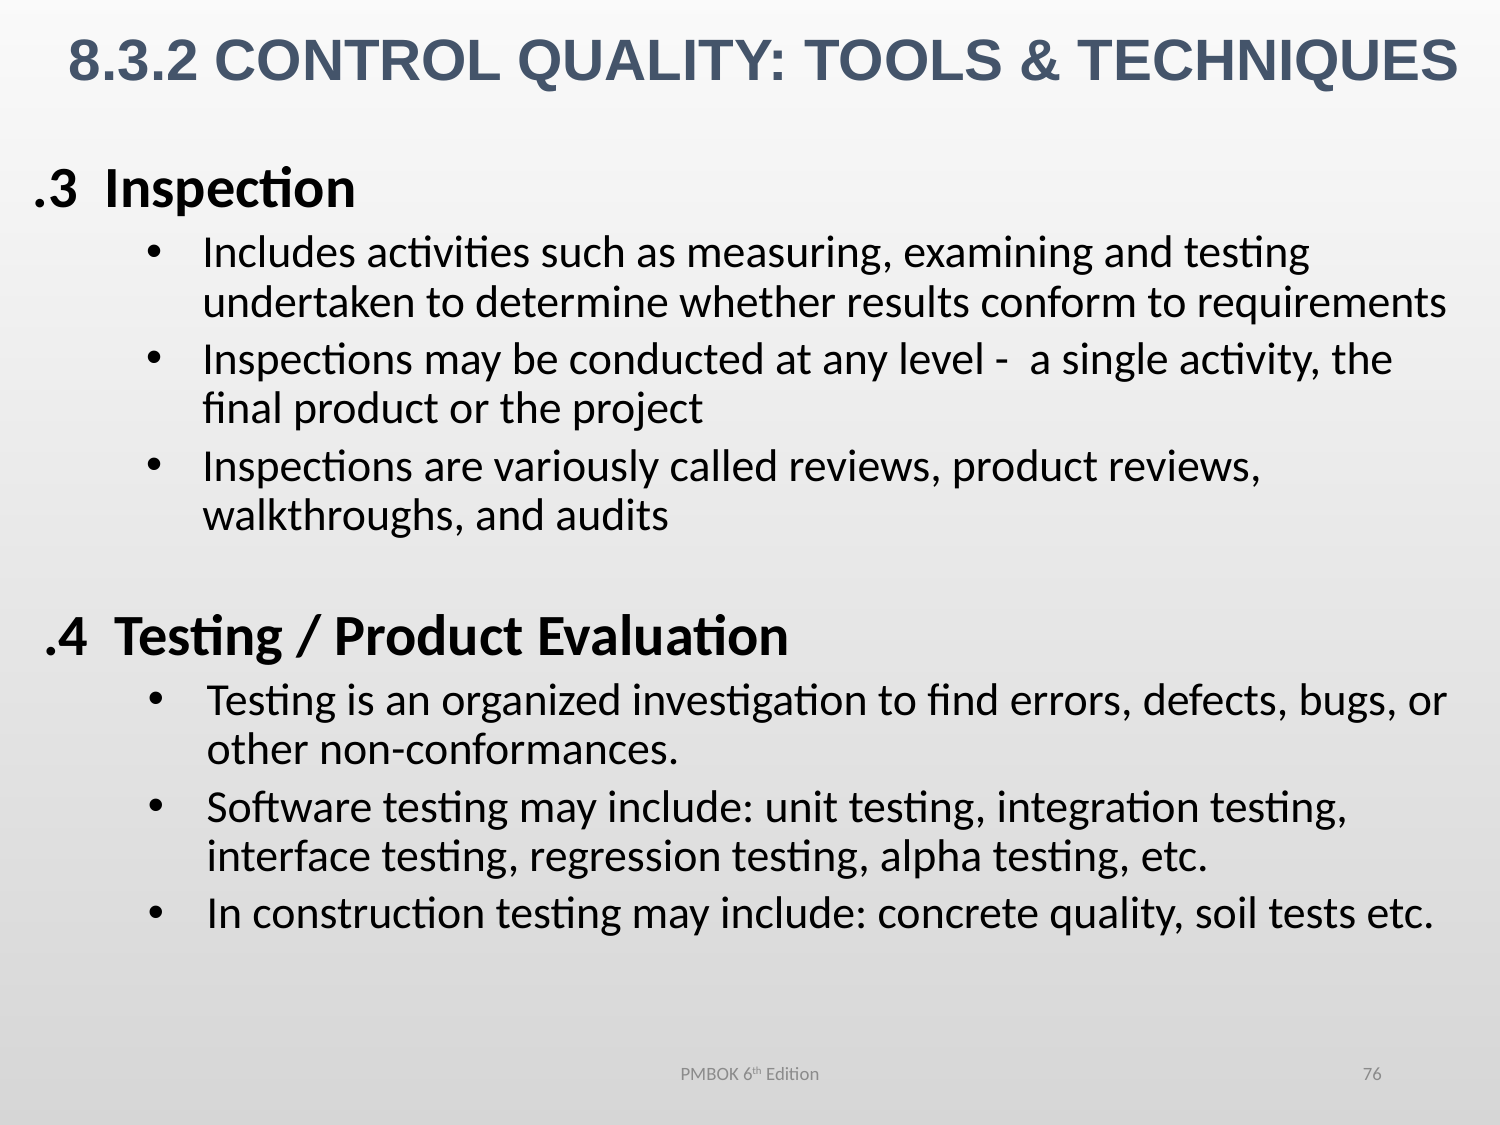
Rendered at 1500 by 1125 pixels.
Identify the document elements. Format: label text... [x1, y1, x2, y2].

footer PMBOK 6th Edition [496, 1042, 1004, 1103]
slide_number 76 [1059, 1042, 1397, 1103]
title 8.3.2 CONTROL QUALITY: TOOLS & TECHNIQUES [28, 0, 1500, 100]
list .3 Inspection Includes activities such as measuring, examining and testing undertaken to determine whether results conform to requirements Inspections may be conducted at any level - a single activity, the final product or the project Inspections are variously called reviews, product reviews, walkthroughs, and audits .4 Testing / Product Evaluation Testing is an organized investigation to find errors, defects, bugs, or other non-conformances. Software testing may include: unit testing, integration testing, interface testing, regression testing, alpha testing, etc. In construction testing may include: concrete quality, soil tests etc. [0, 149, 1475, 1043]
